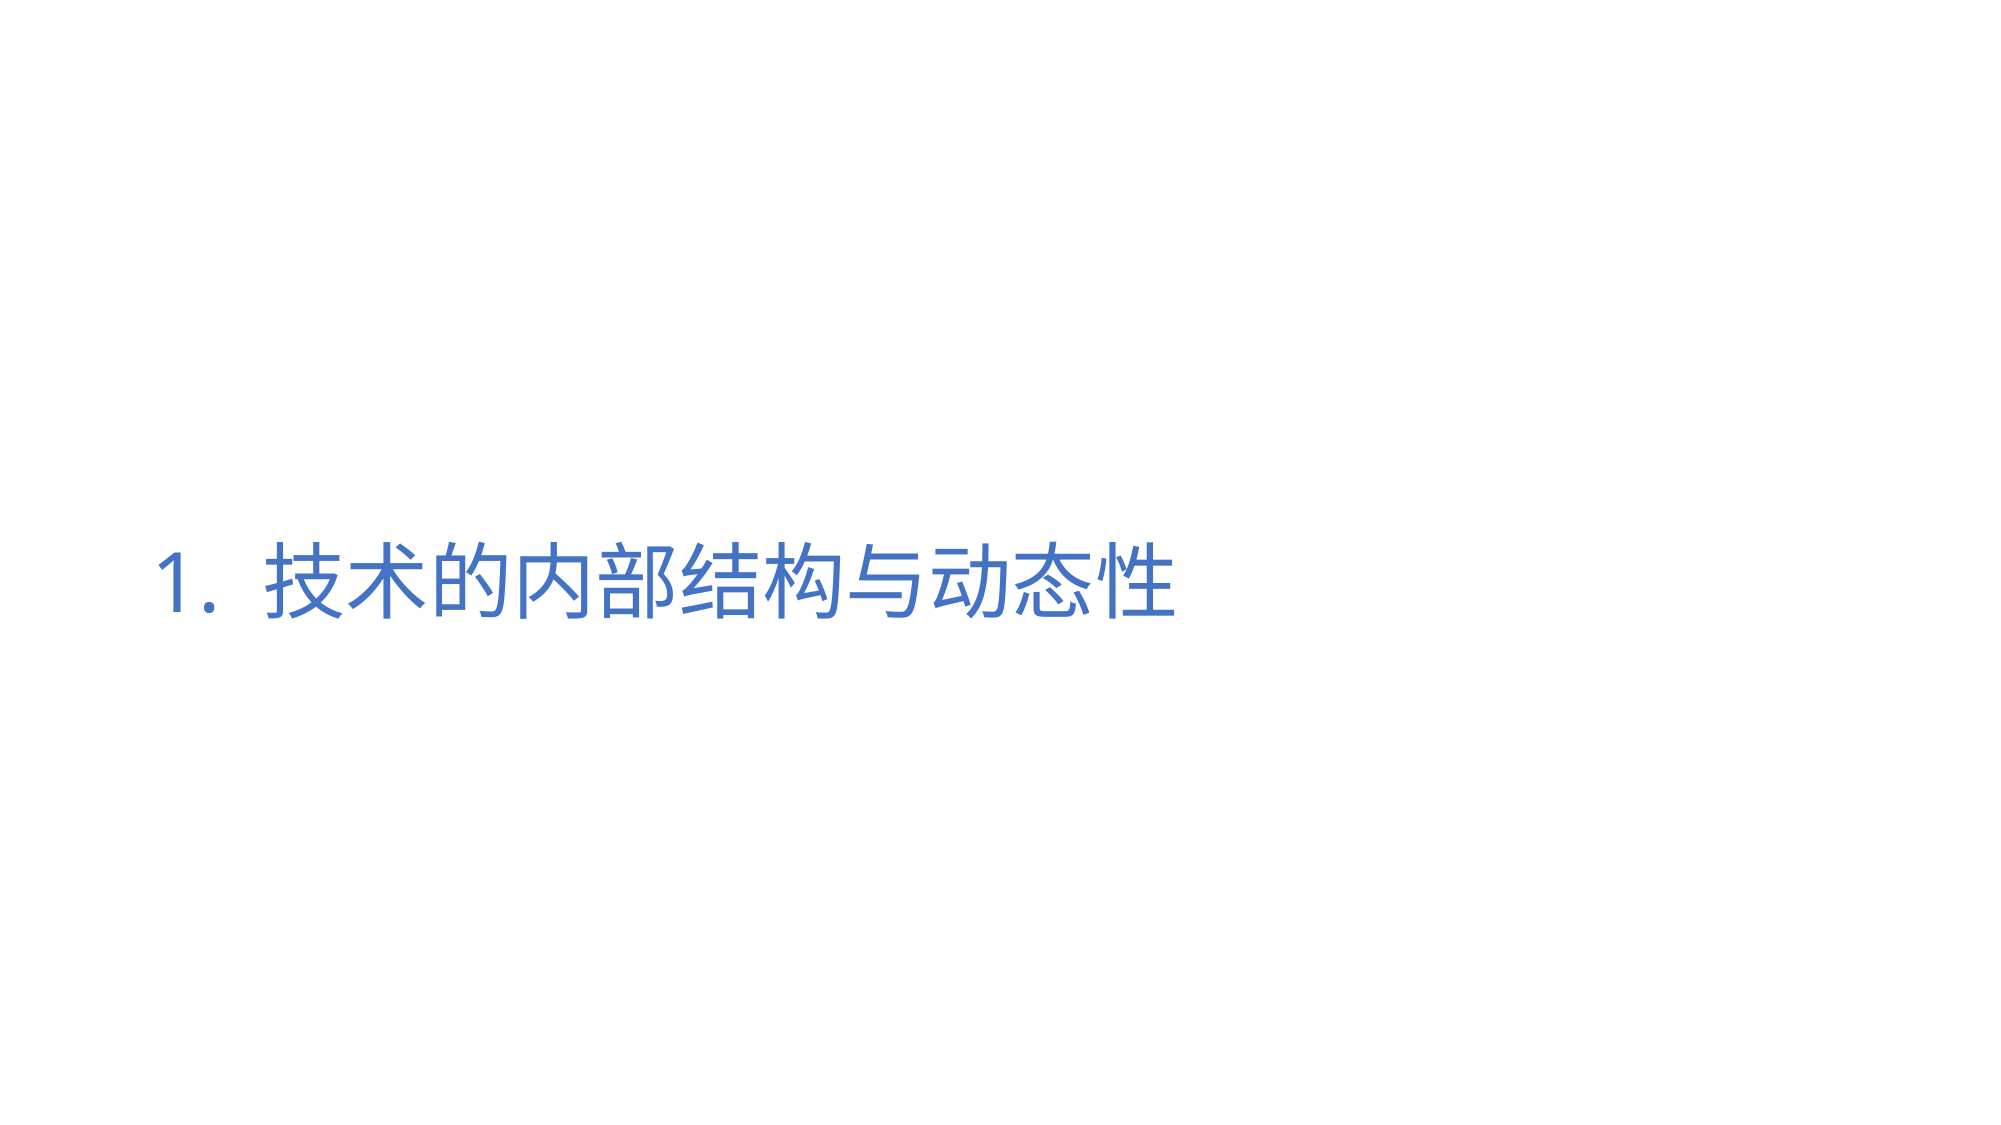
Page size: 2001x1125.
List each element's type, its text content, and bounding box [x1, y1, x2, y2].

title 1. 技术的内部结构与动态性 [136, 280, 1862, 639]
